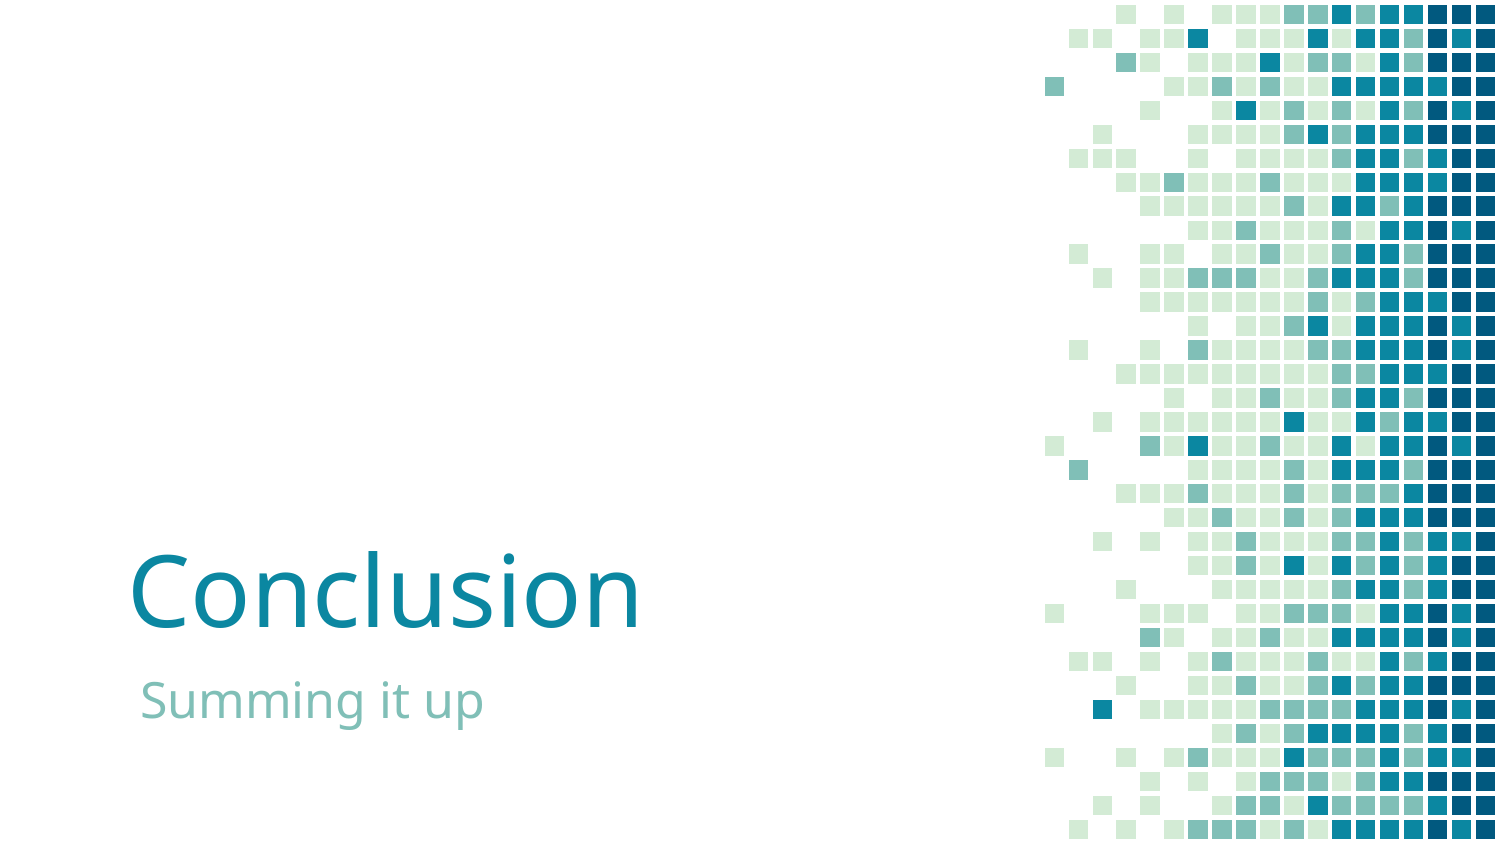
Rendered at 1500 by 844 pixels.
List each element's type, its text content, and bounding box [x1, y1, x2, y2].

title Conclusion [112, 472, 977, 653]
subtitle Summing it up [112, 653, 977, 783]
